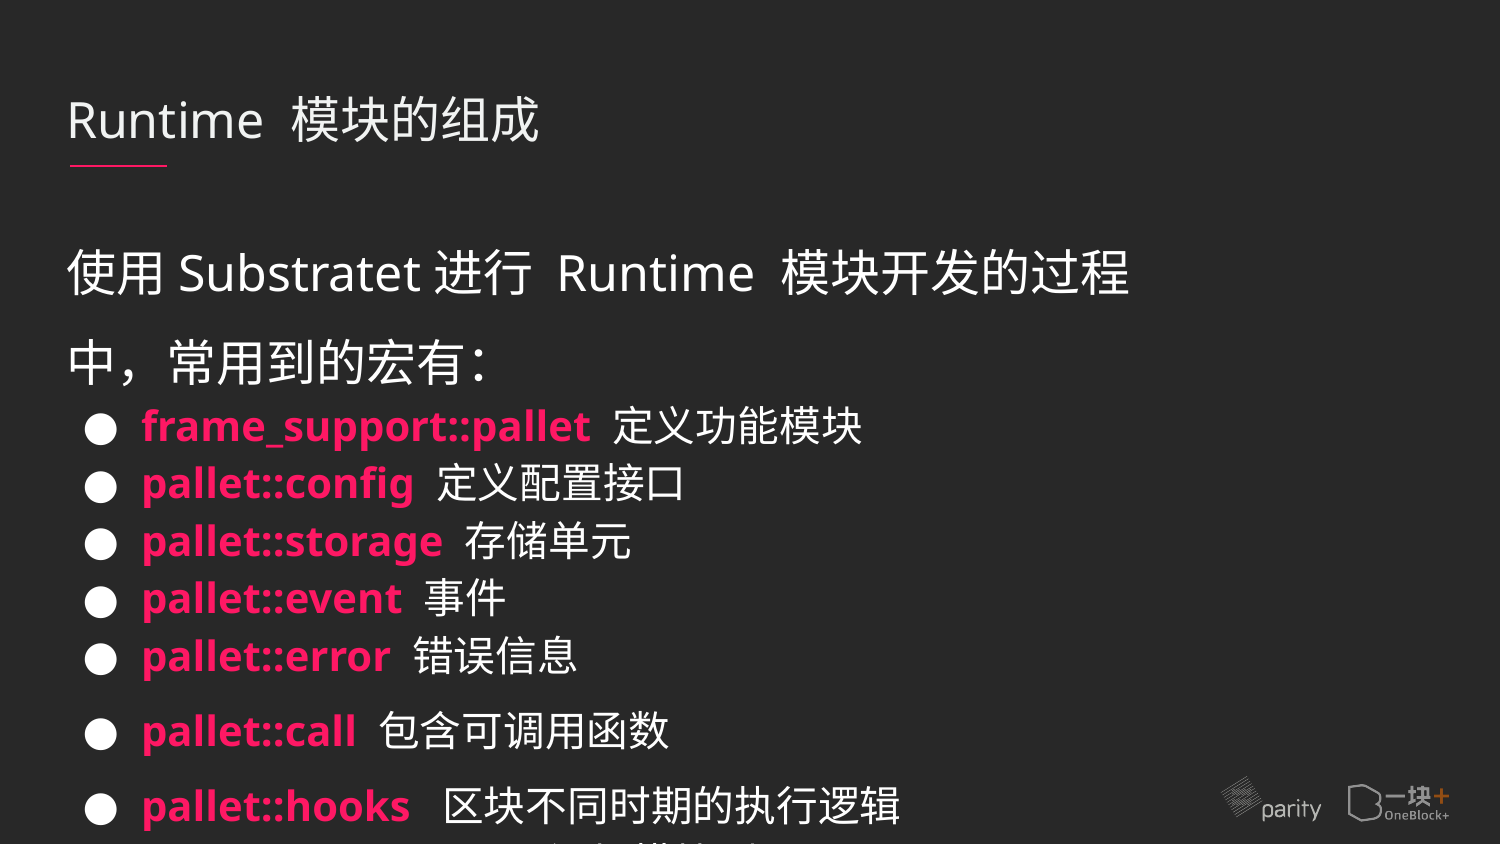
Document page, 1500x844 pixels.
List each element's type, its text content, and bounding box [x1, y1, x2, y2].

list 使用Substratet进行 Runtime 模块开发的过程中，常用到的宏有： frame_support::pallet 定义功能模块 pallet::config 定义配置接口 pallet::storage 存储单元 pallet::event 事件 pallet::error 错误信息 pallet::call 包含可调用函数 pallet::hooks 区块不同时期的执行逻辑 construct_runtime 添加模块到 Runtime [51, 196, 1171, 795]
picture [1348, 784, 1449, 822]
title Runtime 模块的组成 [51, 43, 1449, 138]
